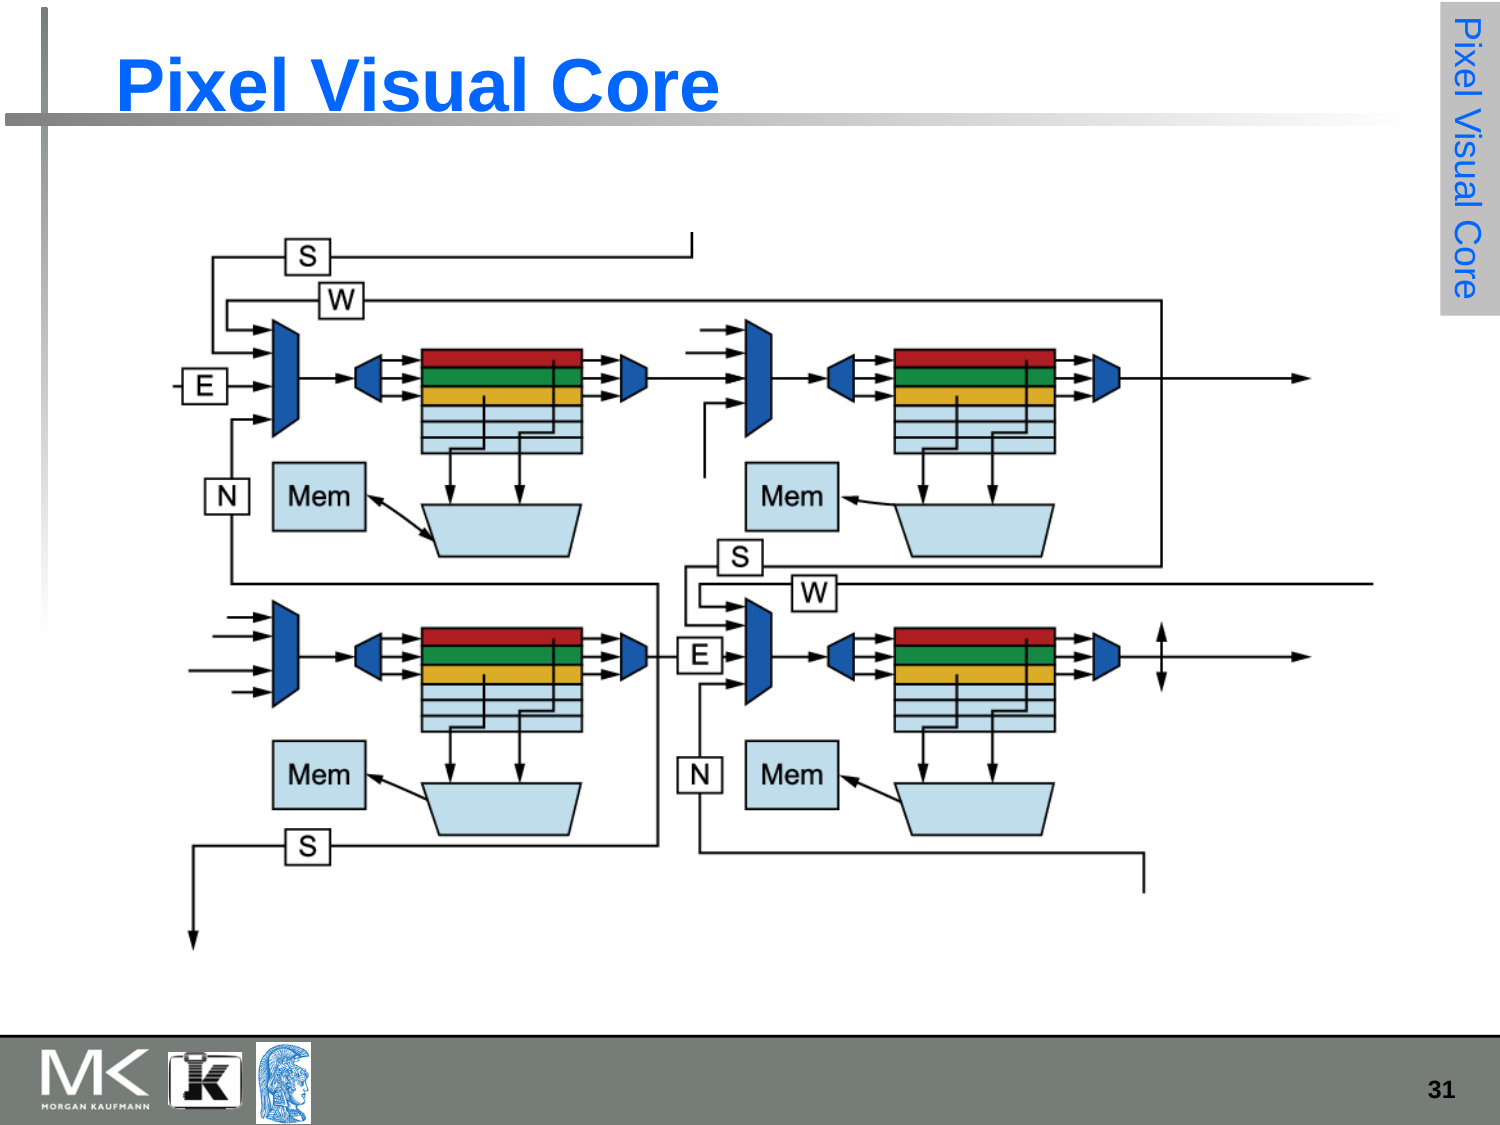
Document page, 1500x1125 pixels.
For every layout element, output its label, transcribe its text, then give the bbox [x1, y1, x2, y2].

text_box Pixel Visual Core [1440, 1, 1500, 316]
picture [29, 1042, 160, 1118]
picture [256, 1042, 311, 1124]
picture [170, 231, 1377, 953]
text_box [112, 184, 1469, 1024]
title Pixel Visual Core [100, 27, 1440, 135]
